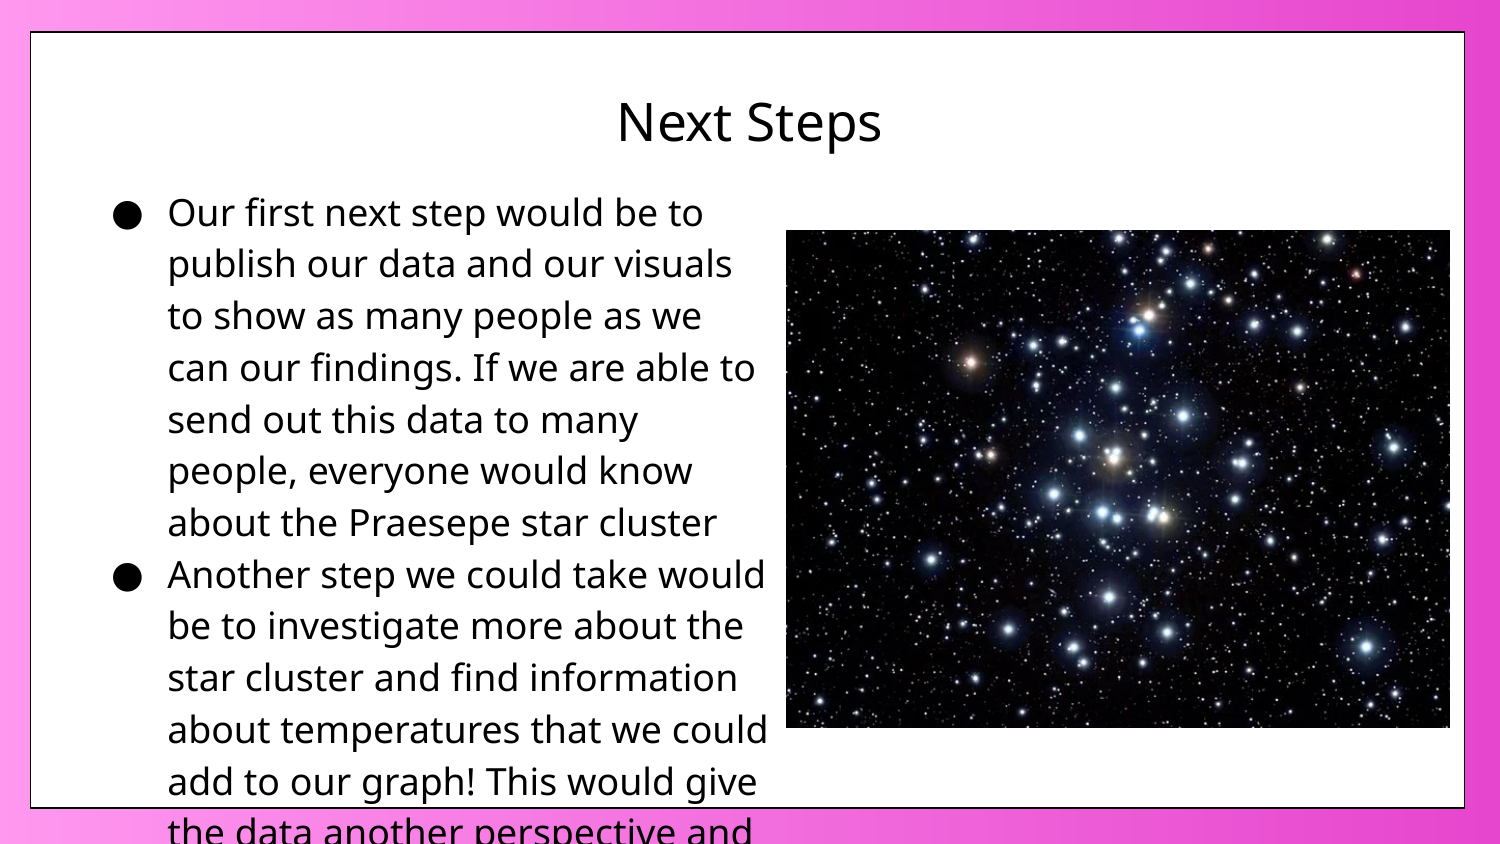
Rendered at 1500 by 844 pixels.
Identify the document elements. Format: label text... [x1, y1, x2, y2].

picture [786, 229, 1451, 728]
title Next Steps [51, 72, 1449, 167]
text_box [30, 32, 1465, 808]
list Our first next step would be to publish our data and our visuals to show as many people as we can our findings. If we are able to send out this data to many people, everyone would know about the Praesepe star cluster Another step we could take would be to investigate more about the star cluster and find information about temperatures that we could add to our graph! This would give the data another perspective and make it even more informative. [77, 166, 787, 728]
